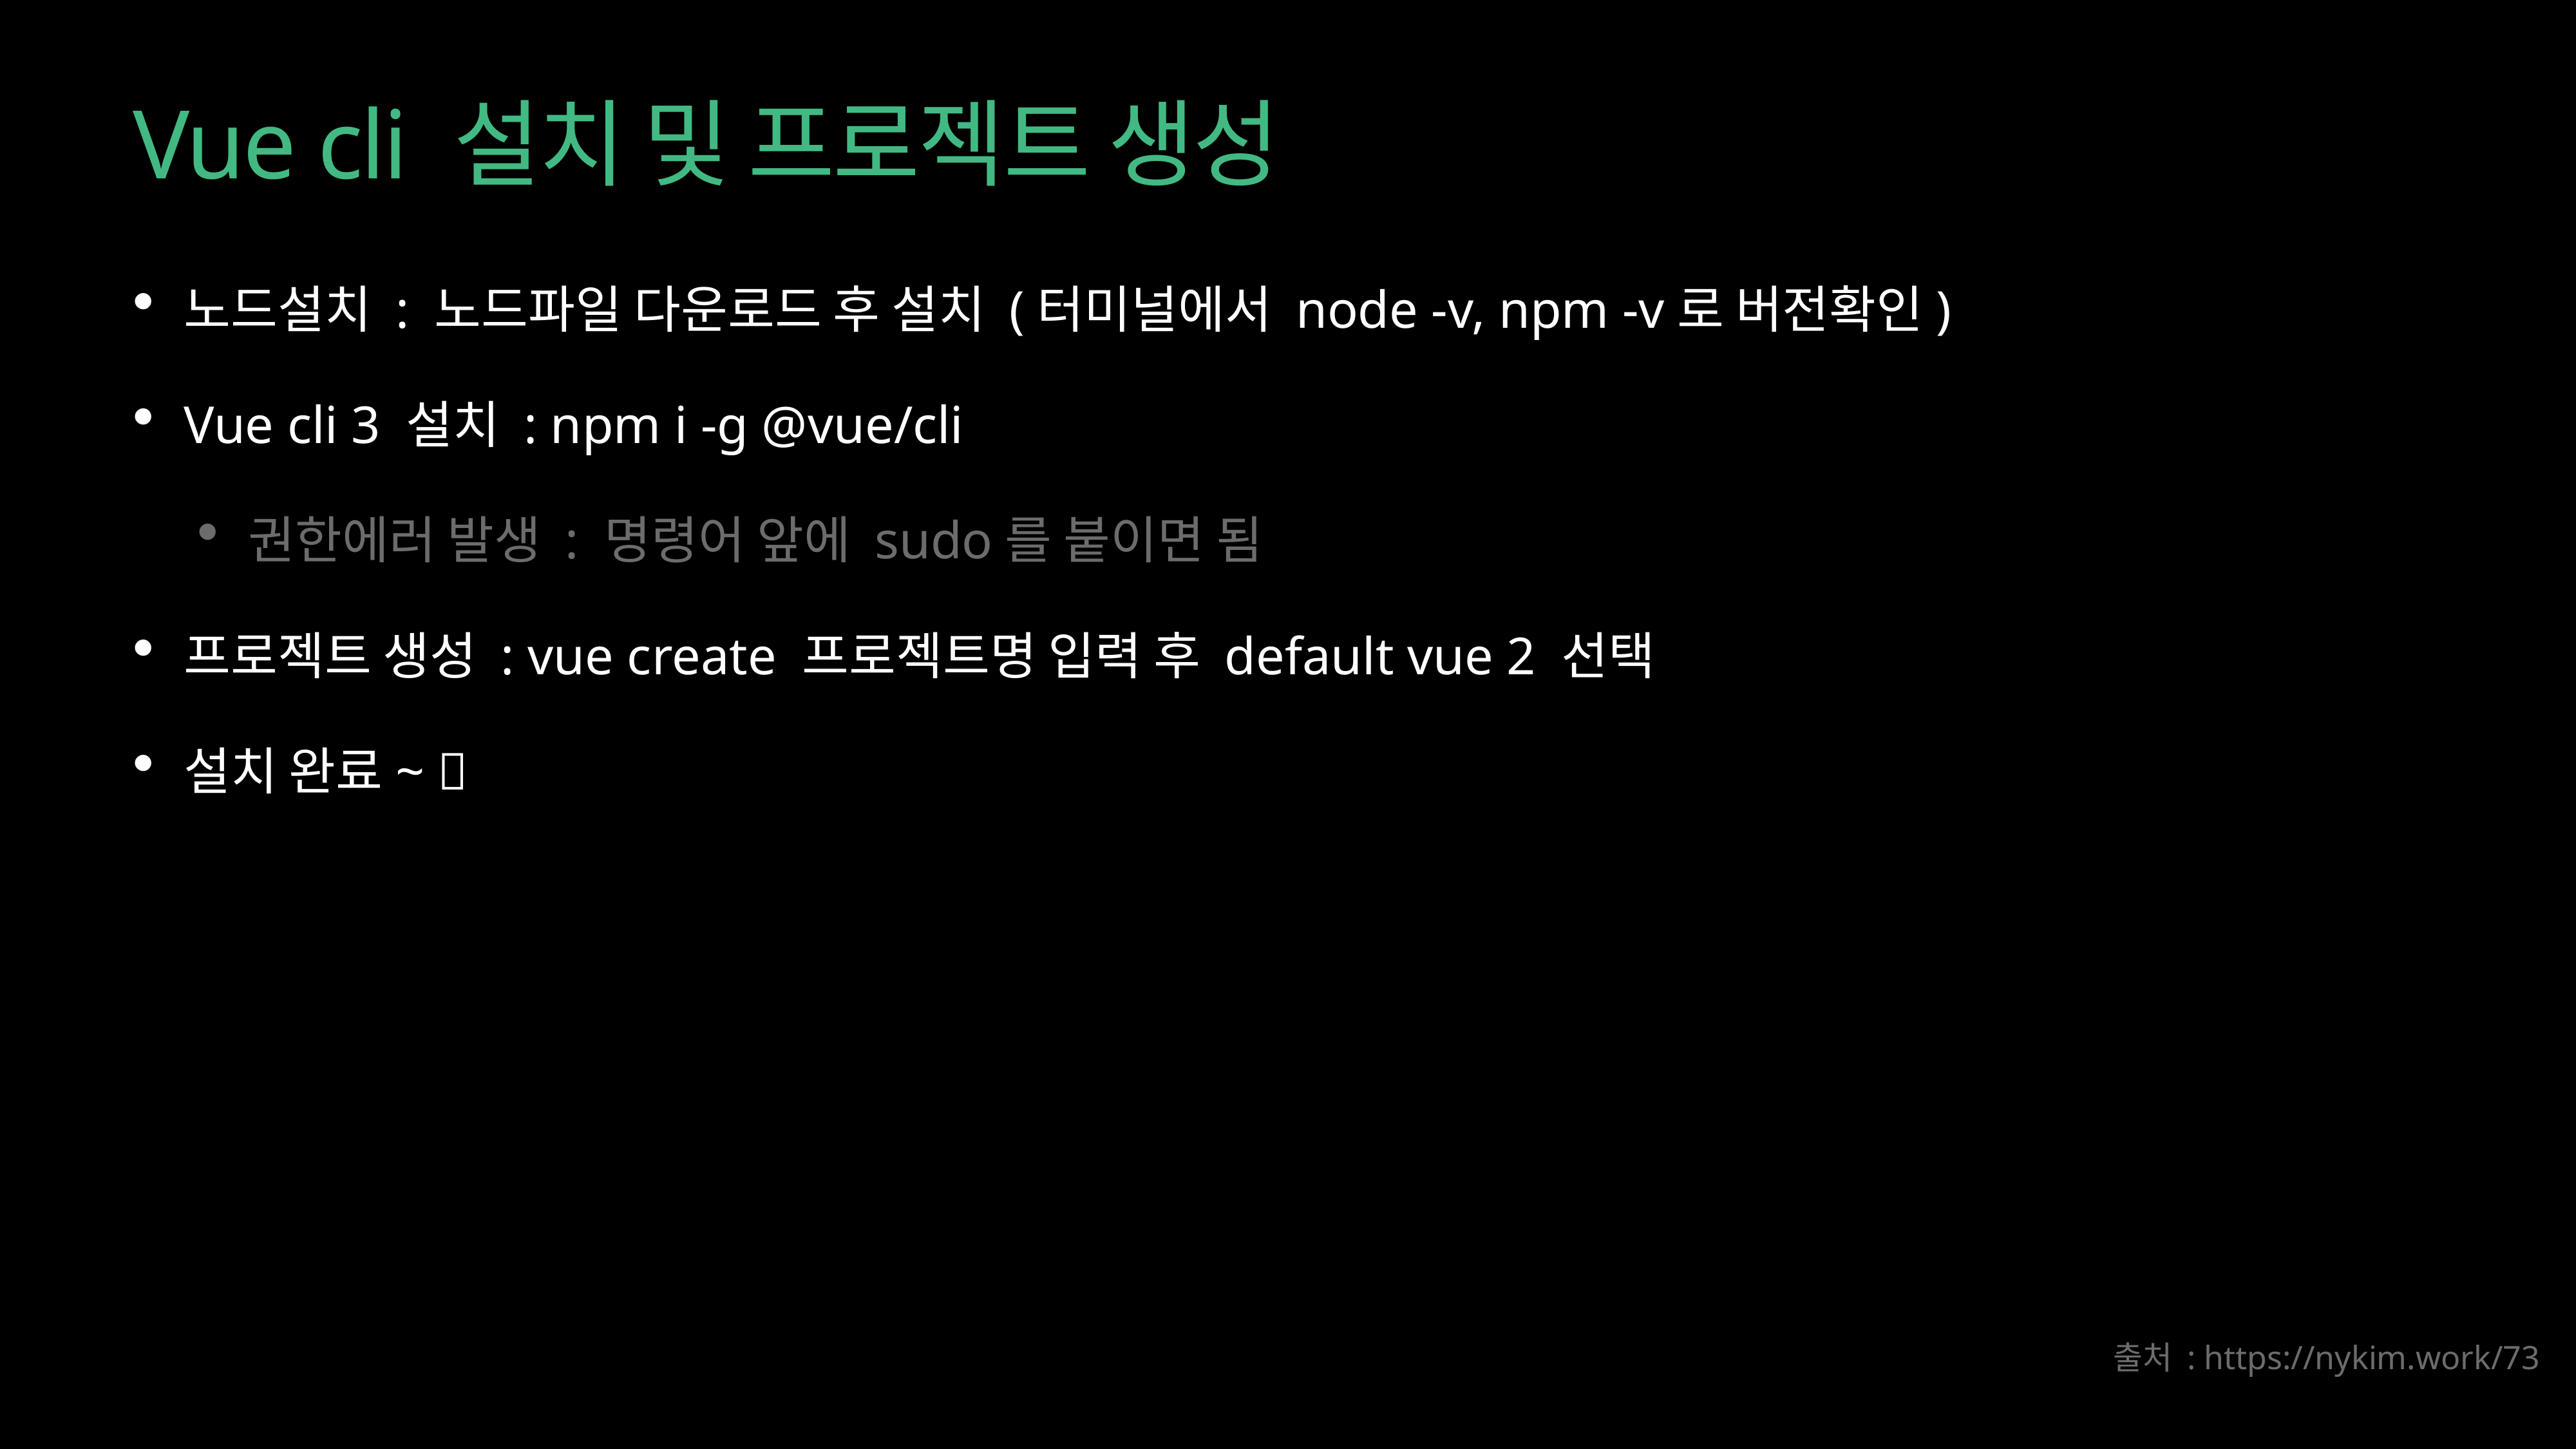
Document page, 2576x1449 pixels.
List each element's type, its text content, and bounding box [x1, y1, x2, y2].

title Vue cli 설치 및 프로젝트 생성 [127, 100, 2449, 252]
list 노드설치 : 노드파일 다운로드 후 설치 (터미널에서 node -v, npm -v로 버전확인) Vue cli 3 설치 : npm i -g @vue/cli 권한에러 발생 : 명령어 앞에 sudo를 붙이면 됨 프로젝트 생성 : vue create 프로젝트명 입력 후 default vue 2 선택 설치 완료~ 🥳 [127, 278, 2449, 1321]
text_box 출처 : https://nykim.work/73 [2107, 1332, 2546, 1381]
